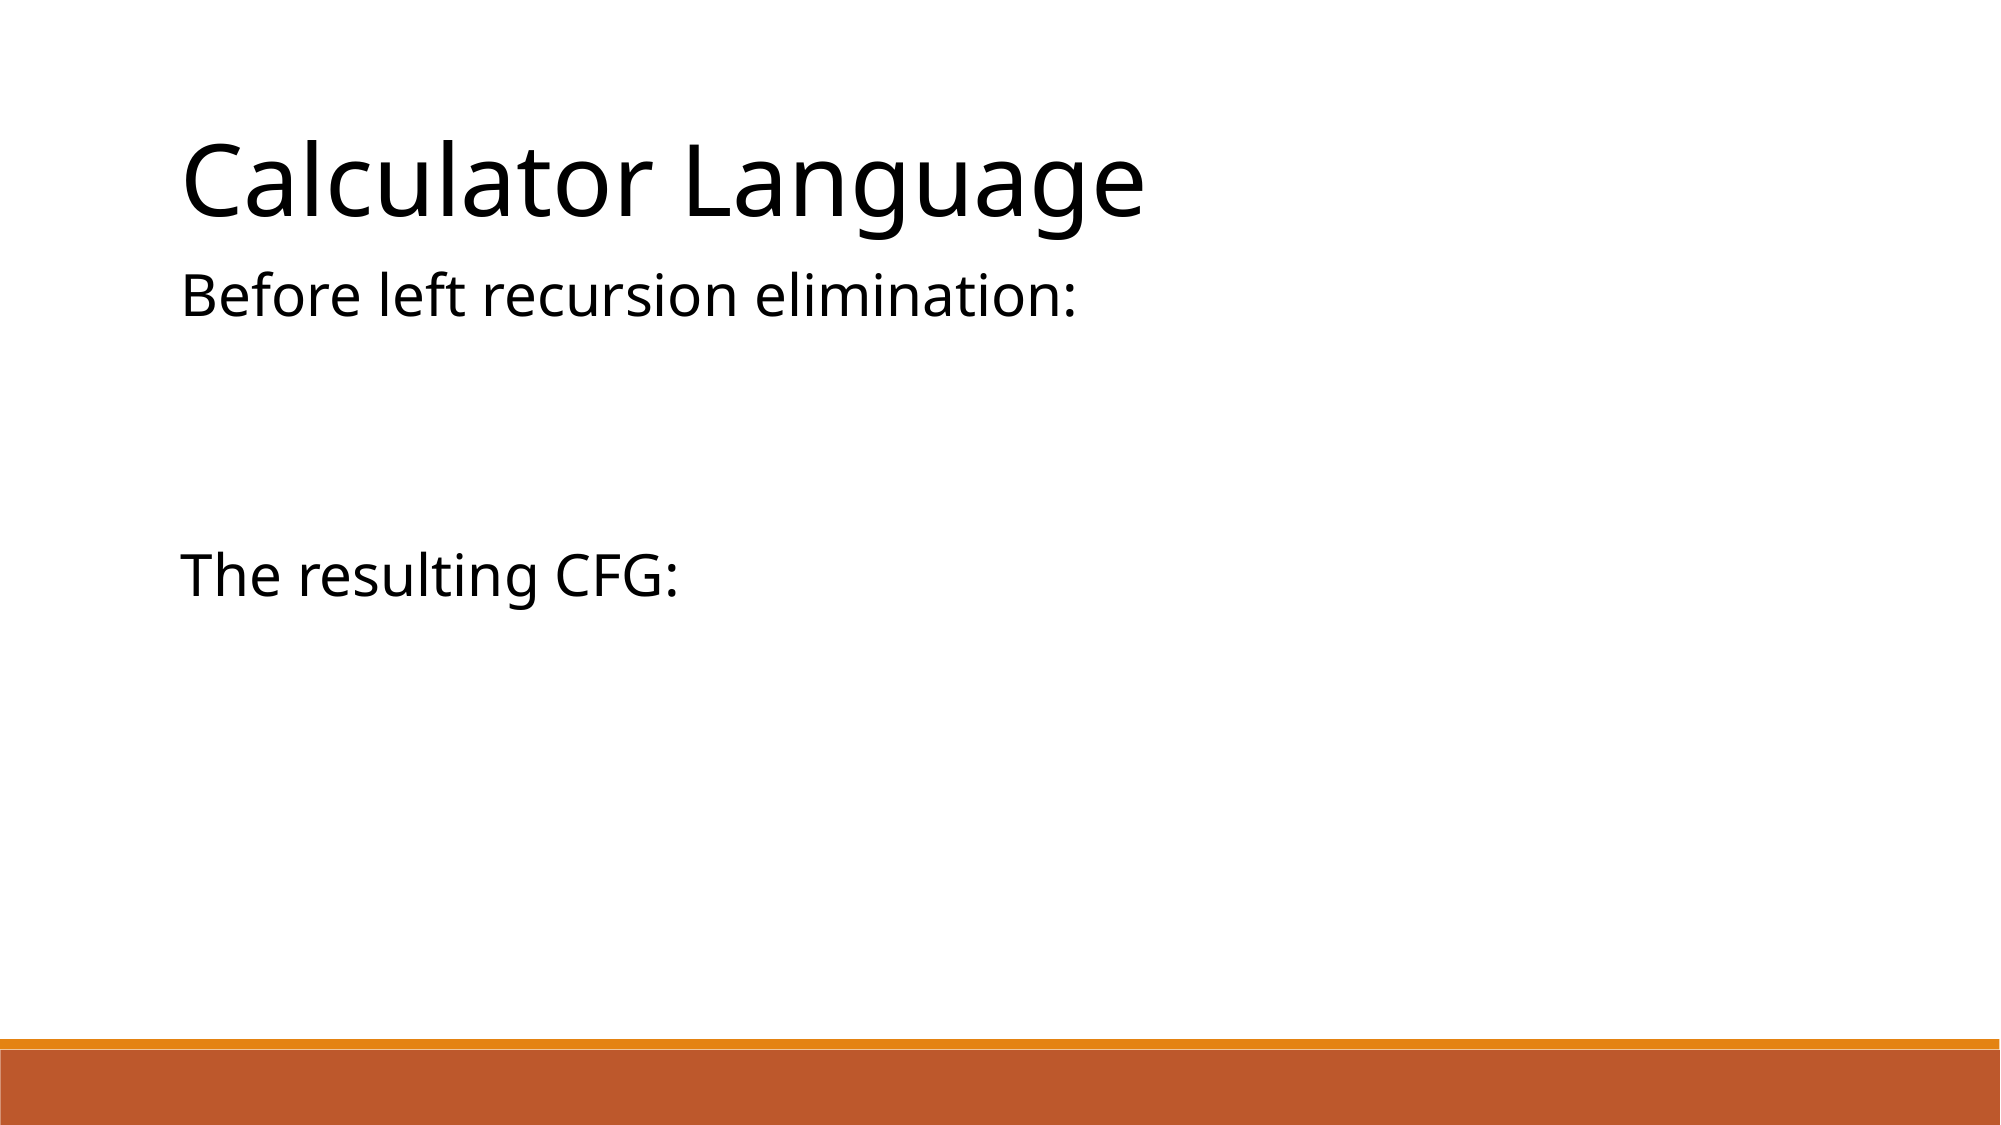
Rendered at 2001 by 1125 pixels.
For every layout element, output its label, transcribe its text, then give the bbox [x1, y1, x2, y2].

text_box Calculator Language [165, 109, 1829, 245]
